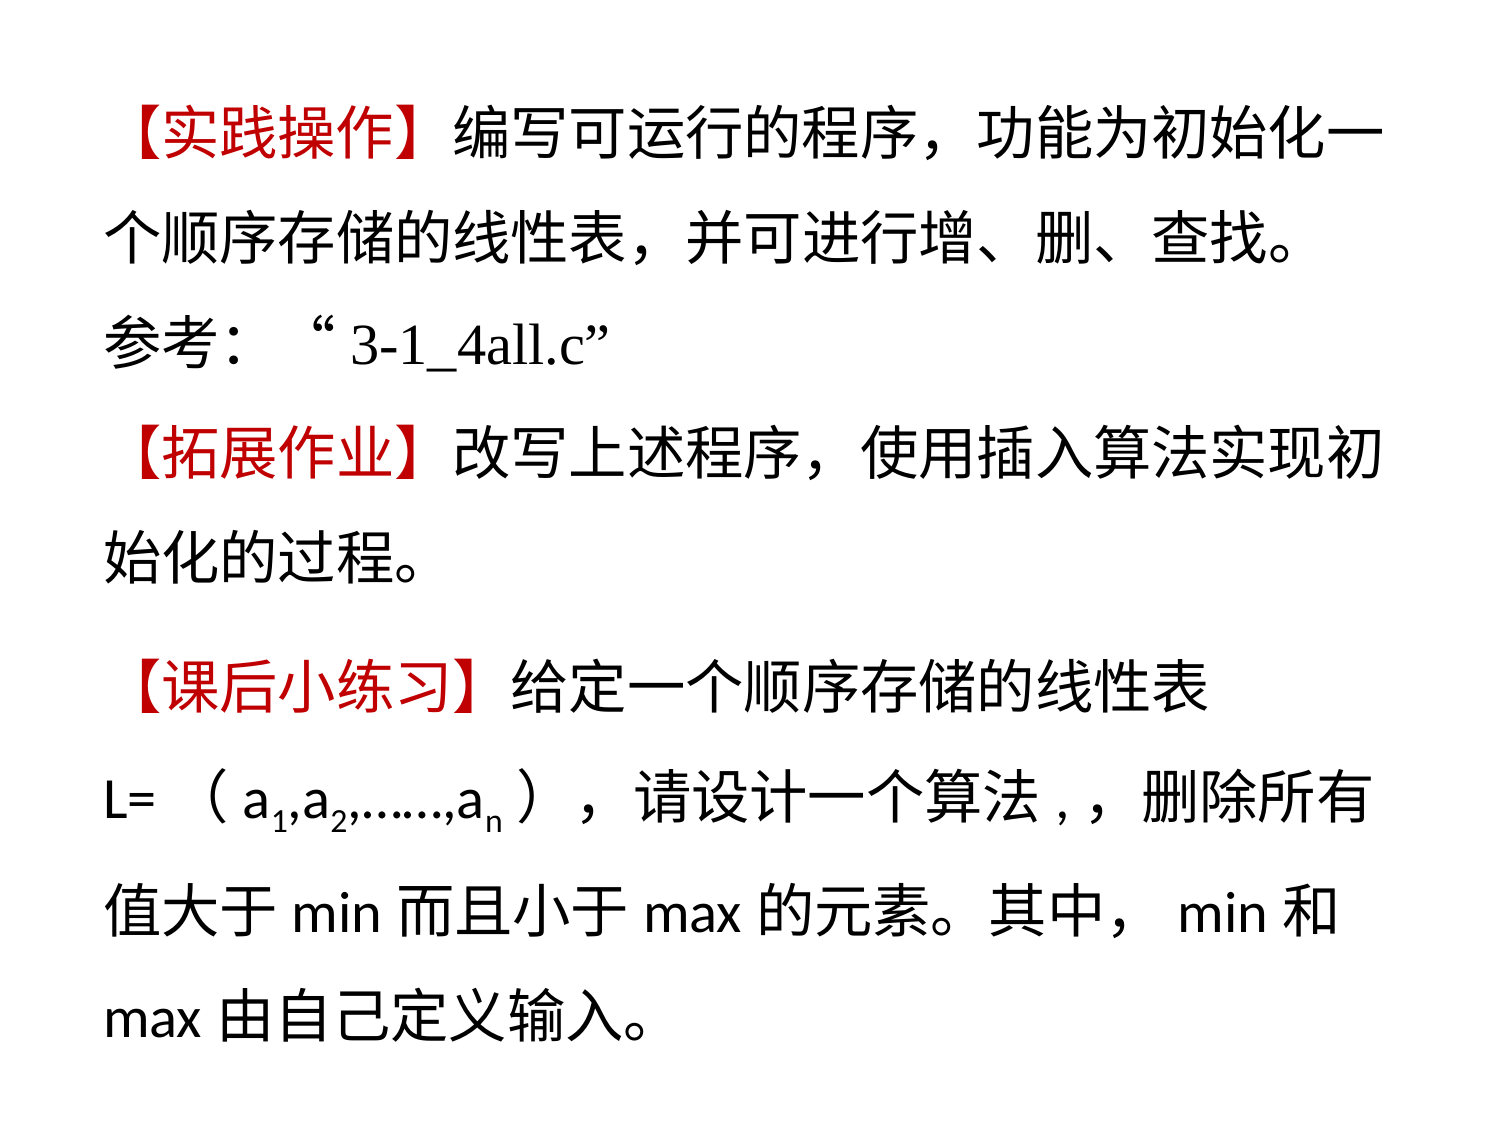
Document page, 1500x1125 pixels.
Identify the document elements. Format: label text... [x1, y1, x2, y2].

text_box 【课后小练习】给定一个顺序存储的线性表L=（a1,a2,……,an），请设计一个算法,，删除所有值大于min而且小于max的元素。其中，min和max由自己定义输入。 [88, 607, 1424, 1057]
text_box 【拓展作业】改写上述程序，使用插入算法实现初始化的过程。 [88, 373, 1424, 599]
text_box 【实践操作】编写可运行的程序，功能为初始化一个顺序存储的线性表，并可进行增、删、查找。 参考：“3-1_4all.c” [88, 53, 1435, 384]
